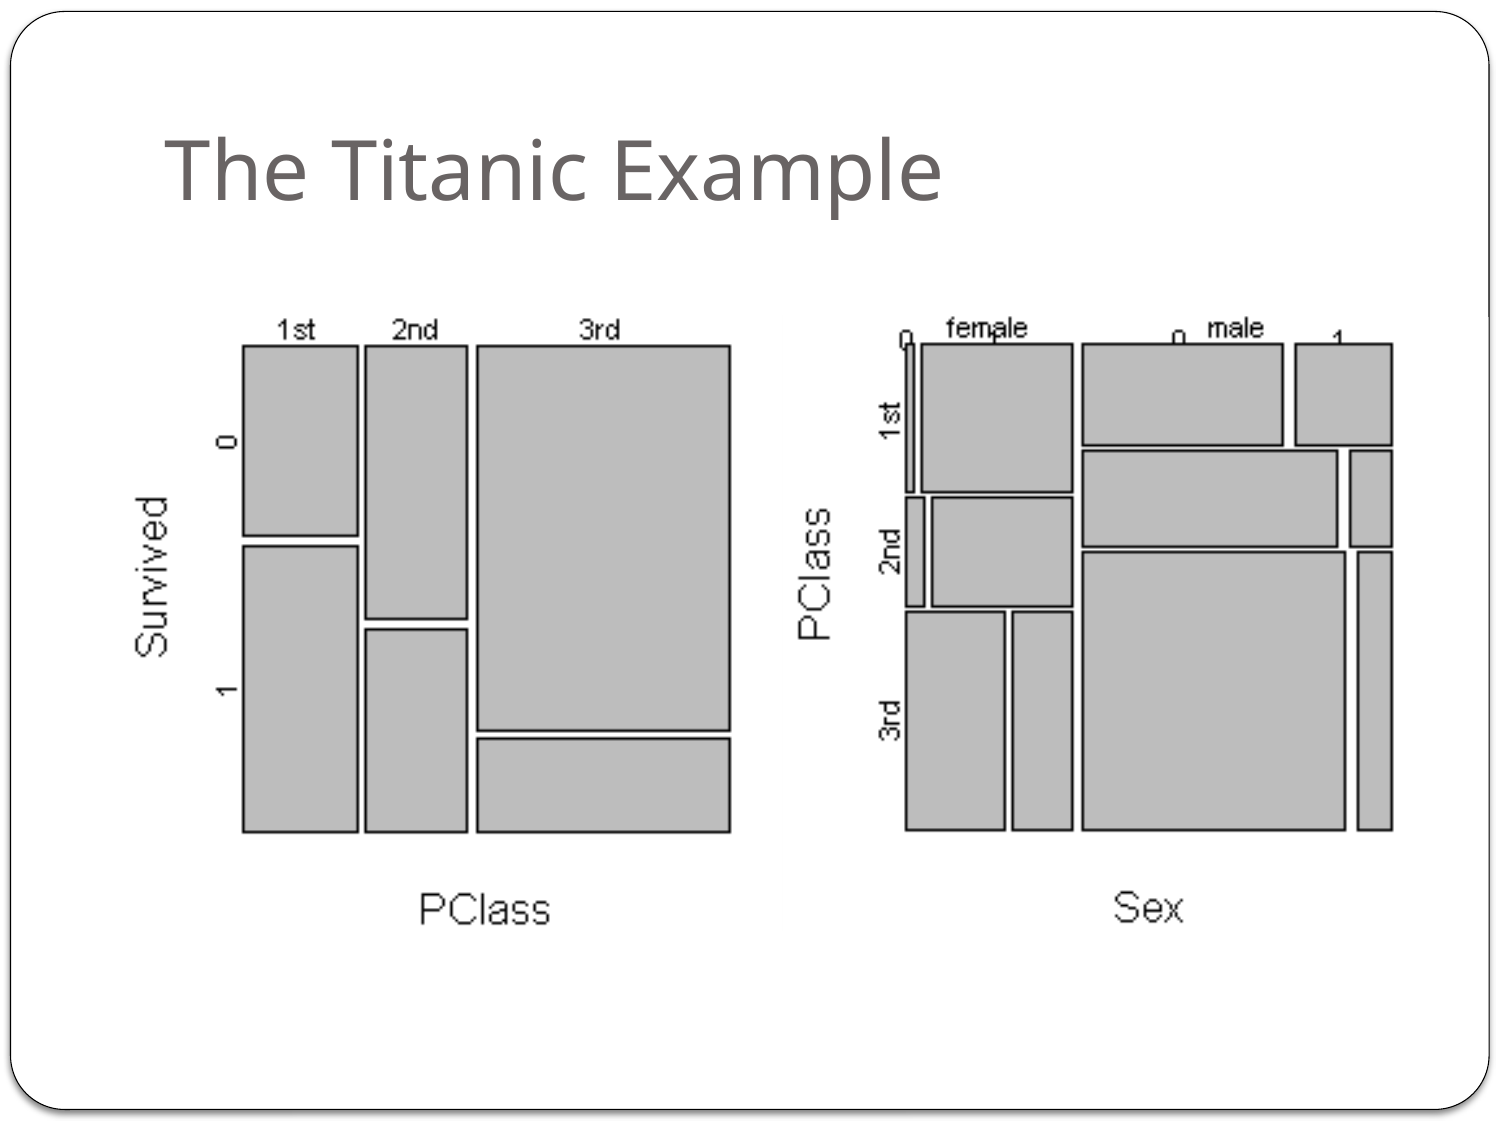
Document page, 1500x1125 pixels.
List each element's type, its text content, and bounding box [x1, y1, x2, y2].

picture [118, 317, 763, 933]
picture [780, 315, 1426, 931]
title The Titanic Example [150, 45, 1425, 233]
